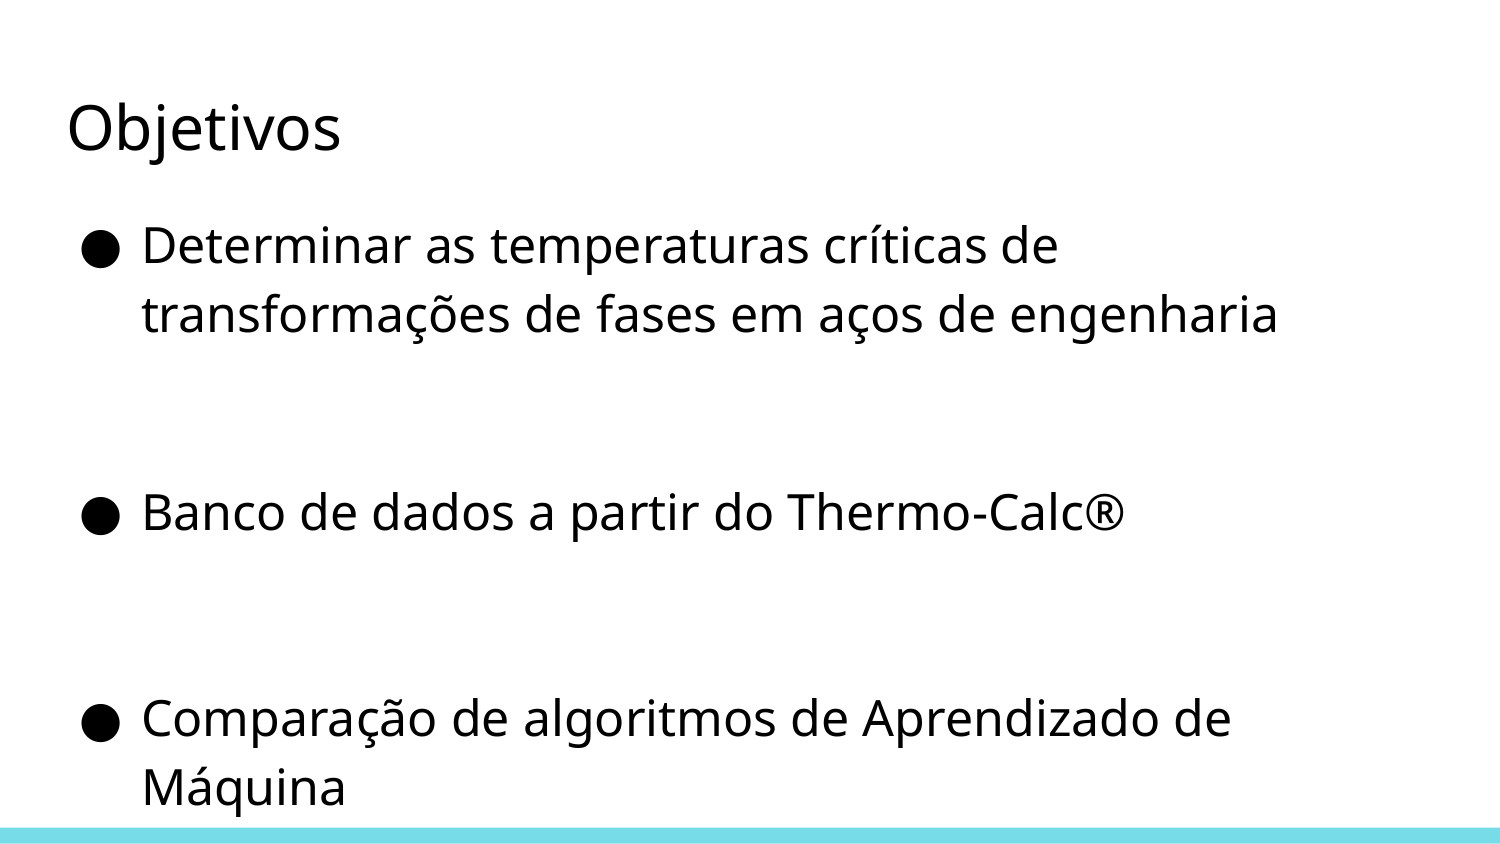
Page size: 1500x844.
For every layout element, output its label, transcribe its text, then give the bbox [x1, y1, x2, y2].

title Objetivos [51, 72, 1449, 167]
list Determinar as temperaturas críticas de transformações de fases em aços de engenharia Banco de dados a partir do Thermo-Calc® Comparação de algoritmos de Aprendizado de Máquina [51, 189, 1449, 750]
